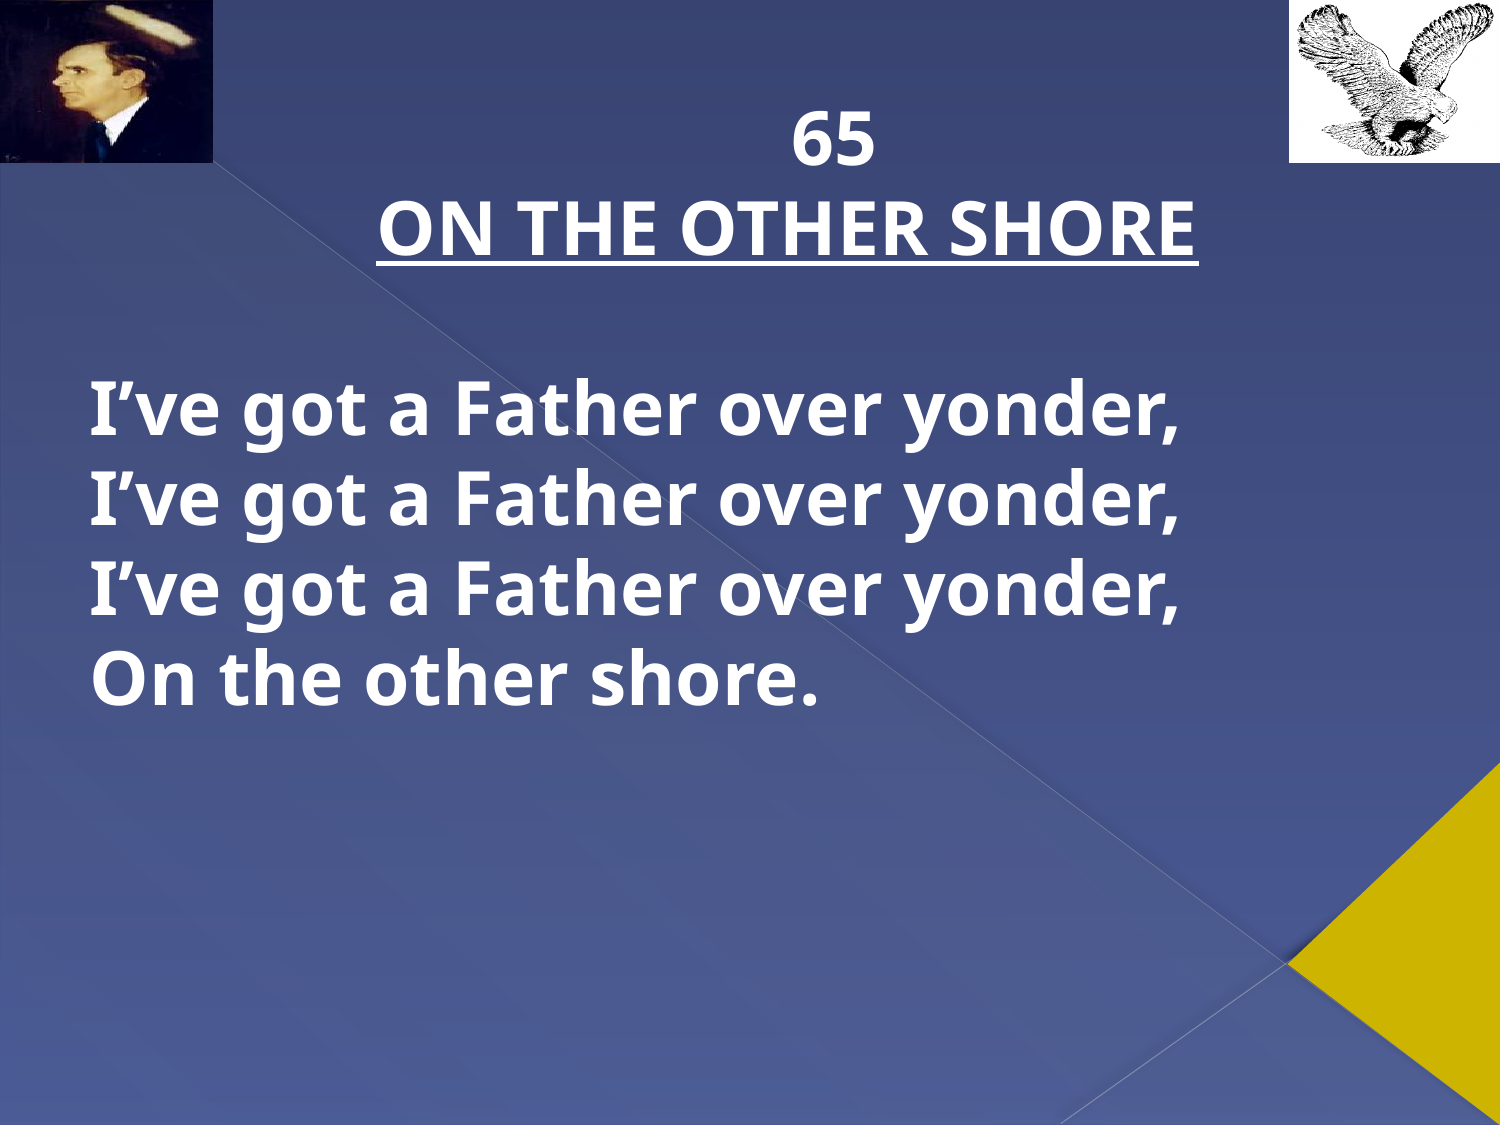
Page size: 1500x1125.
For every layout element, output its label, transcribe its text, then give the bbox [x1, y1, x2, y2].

text_box [1285, 760, 1500, 1125]
text_box 65 ON THE OTHER SHORE I’ve got a Father over yonder, I’ve got a Father over yonder, I’ve got a Father over yonder, On the other shore. [74, 82, 1500, 728]
picture [0, 0, 213, 163]
picture [1288, 0, 1500, 163]
